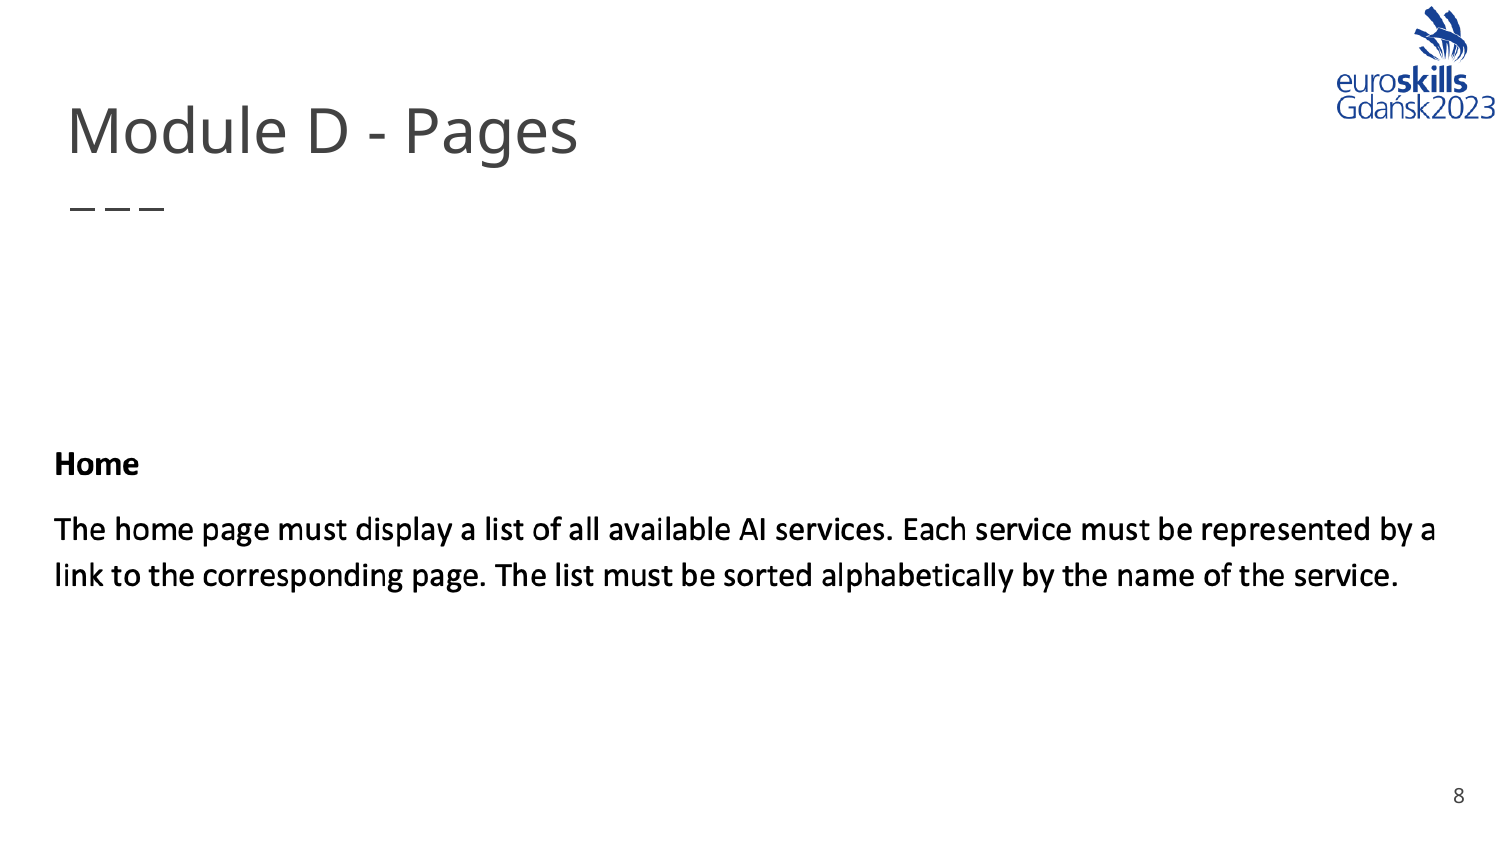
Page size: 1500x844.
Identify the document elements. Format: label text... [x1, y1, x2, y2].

picture [24, 430, 1476, 644]
title Module D - Pages [51, 61, 1449, 182]
slide_number ‹#› [1389, 764, 1480, 830]
picture [1337, 6, 1495, 119]
